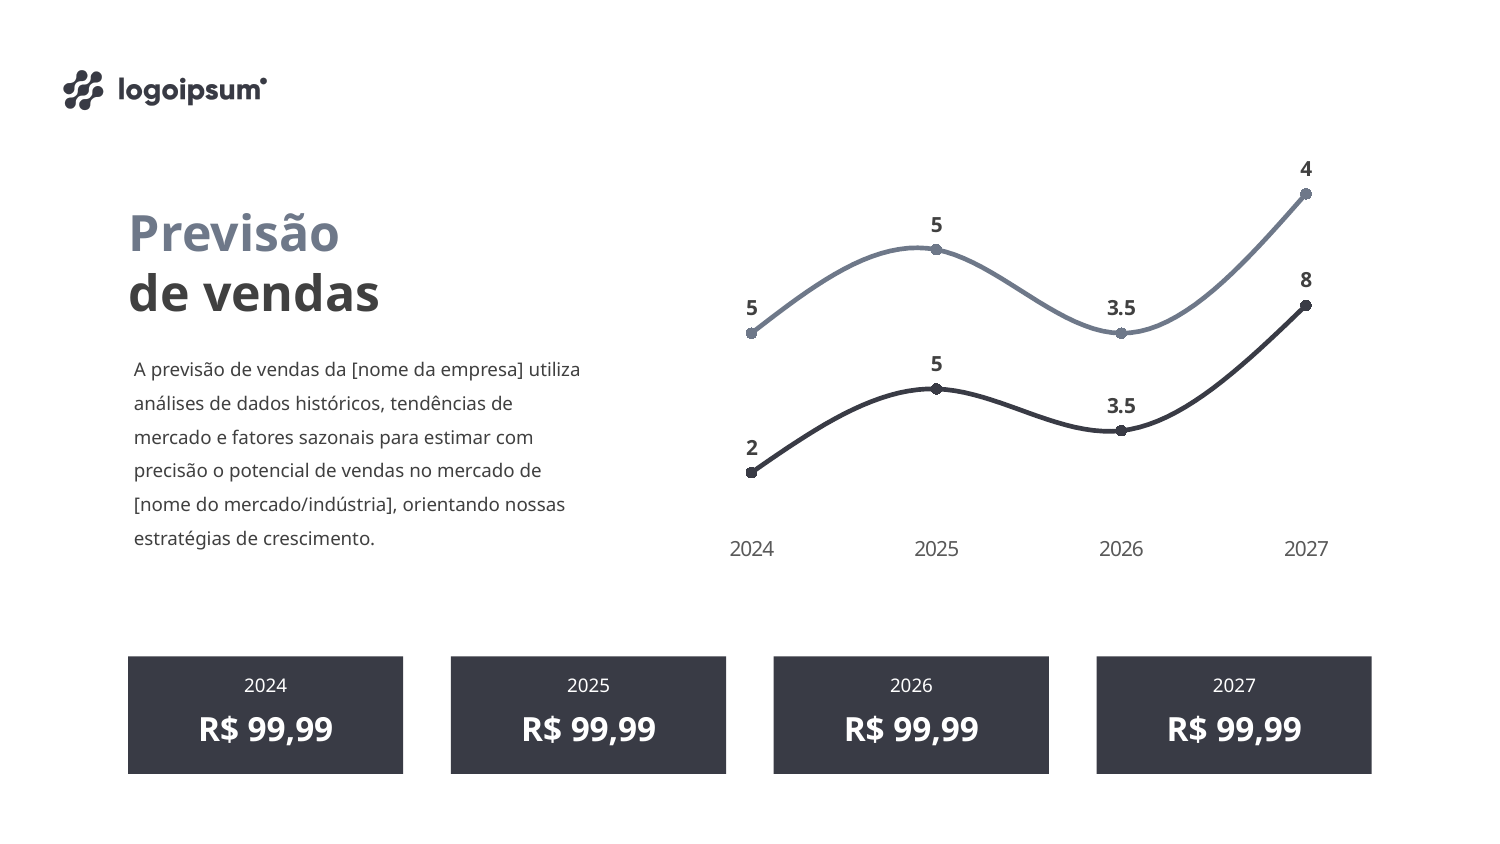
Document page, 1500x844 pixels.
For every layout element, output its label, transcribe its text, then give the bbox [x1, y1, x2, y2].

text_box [128, 656, 404, 774]
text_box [1096, 656, 1372, 774]
text_box Previsão de vendas [114, 193, 529, 329]
chart [643, 129, 1414, 572]
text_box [450, 656, 727, 774]
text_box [773, 656, 1049, 774]
picture [57, 62, 273, 118]
text_box A previsão de vendas da [nome da empresa] utiliza análises de dados históricos, tendências de mercado e fatores sazonais para estimar com precisão o potencial de vendas no mercado de [nome do mercado/indústria], orientando nossas estratégias de crescimento. [119, 339, 610, 557]
